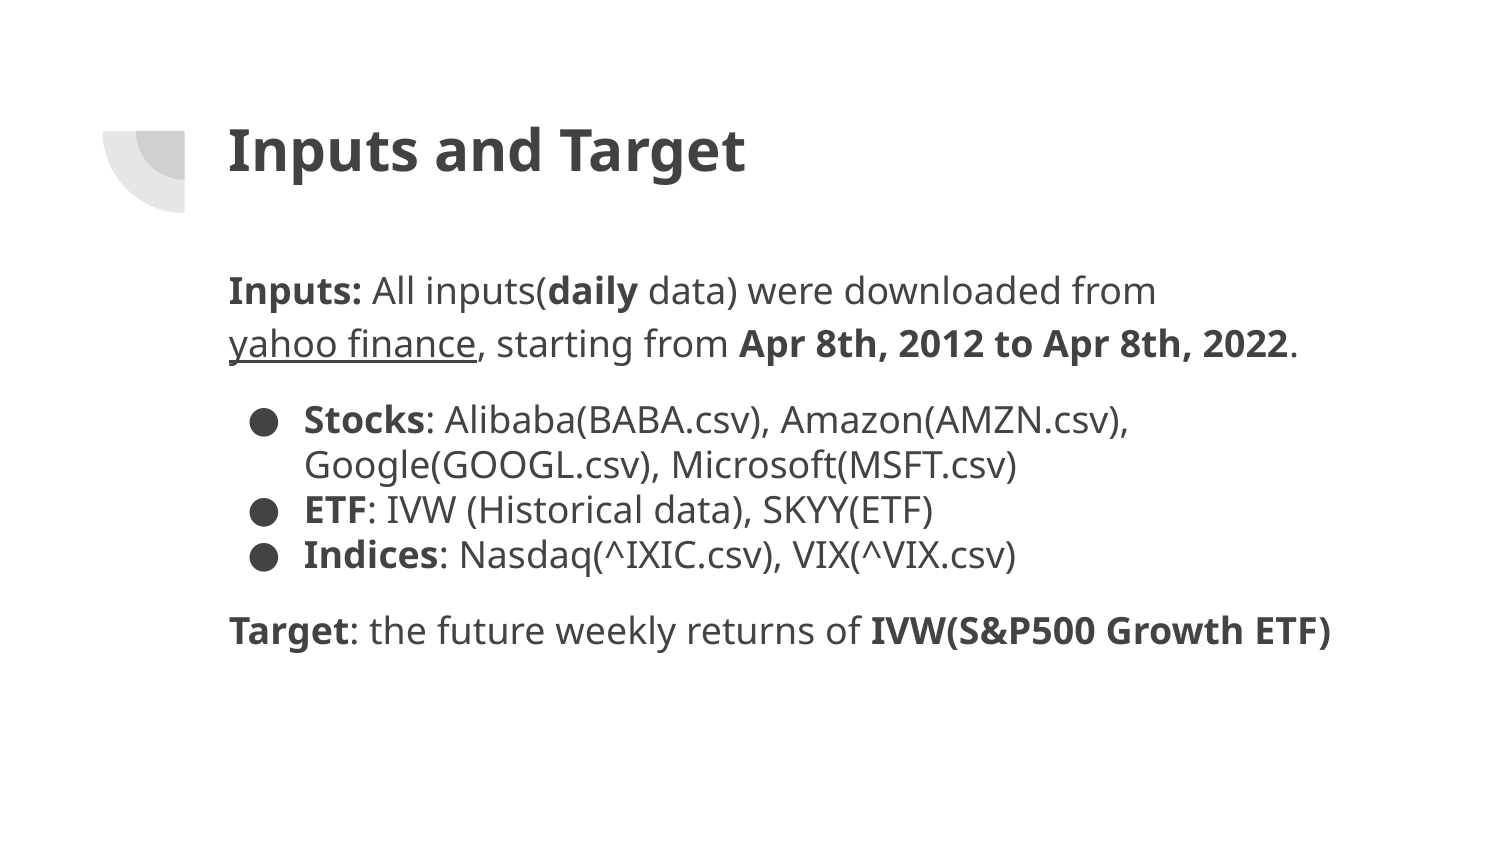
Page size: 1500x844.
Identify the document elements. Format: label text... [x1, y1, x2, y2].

list Inputs: All inputs(daily data) were downloaded from yahoo finance, starting from Apr 8th, 2012 to Apr 8th, 2022. Stocks: Alibaba(BABA.csv), Amazon(AMZN.csv), Google(GOOGL.csv), Microsoft(MSFT.csv) ETF: IVW (Historical data), SKYY(ETF) Indices: Nasdaq(^IXIC.csv), VIX(^VIX.csv) Target: the future weekly returns of IVW(S&P500 Growth ETF) [213, 245, 1368, 663]
title Inputs and Target [213, 98, 1368, 245]
